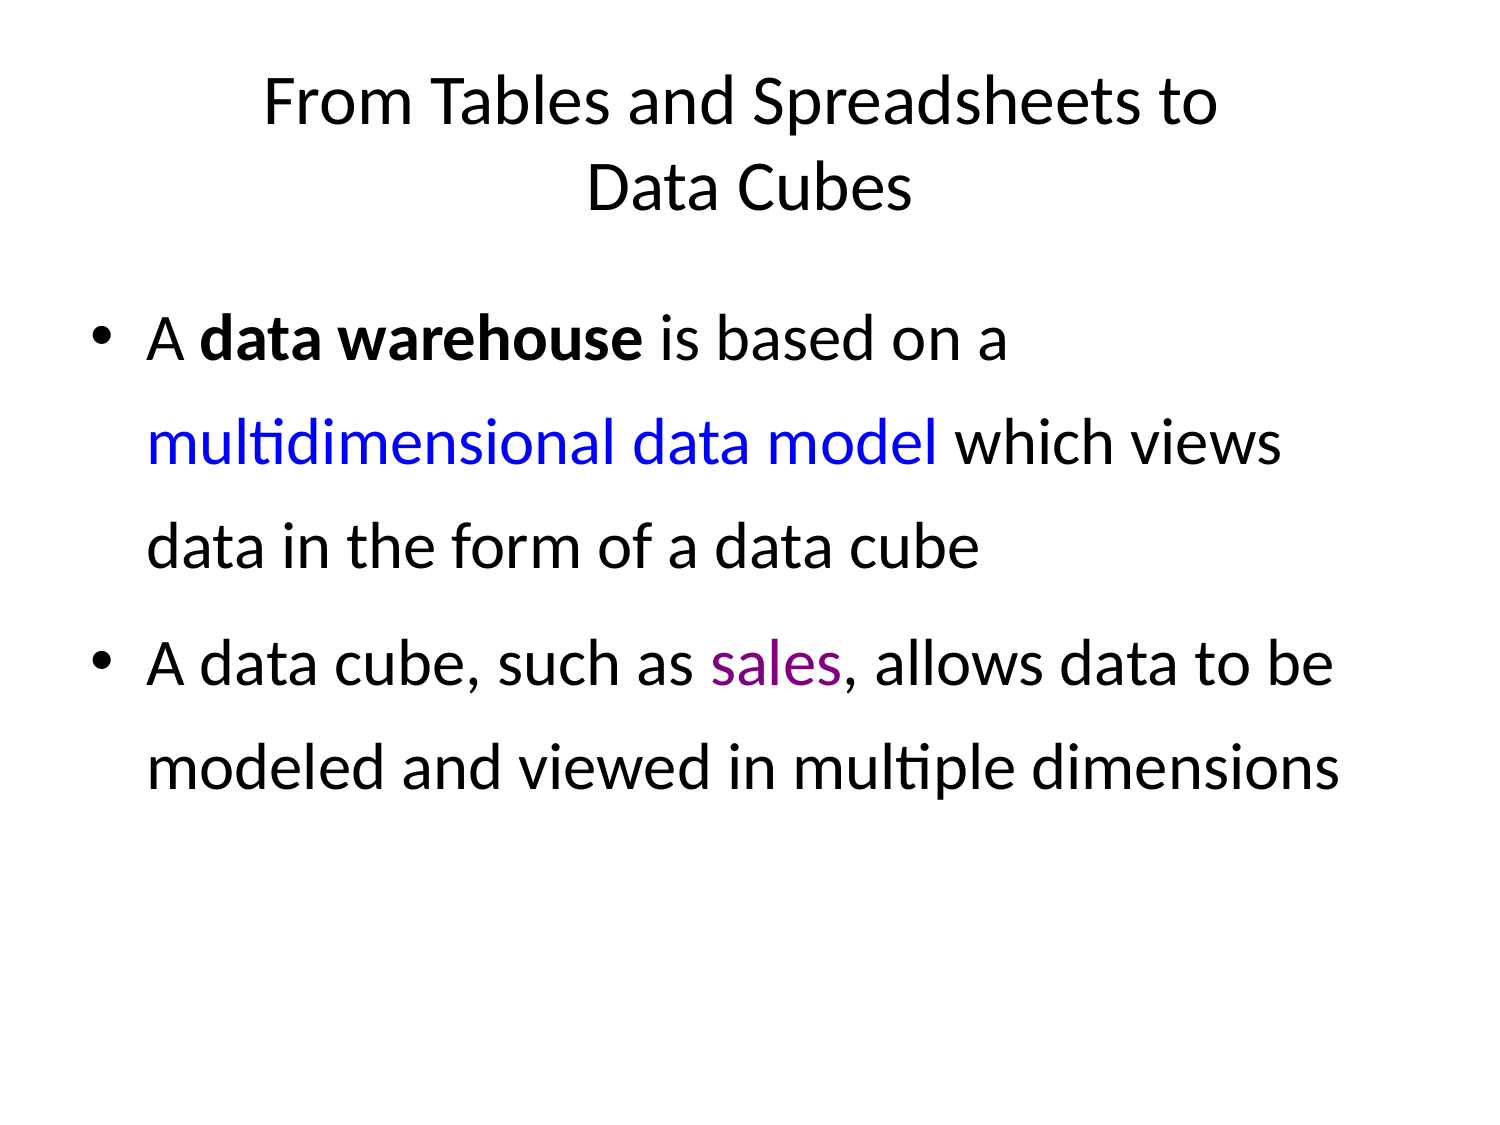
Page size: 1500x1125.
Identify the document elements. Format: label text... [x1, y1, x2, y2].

list A data warehouse is based on a multidimensional data model which views data in the form of a data cube A data cube, such as sales, allows data to be modeled and viewed in multiple dimensions [75, 262, 1425, 1005]
title From Tables and Spreadsheets to Data Cubes [75, 45, 1425, 233]
